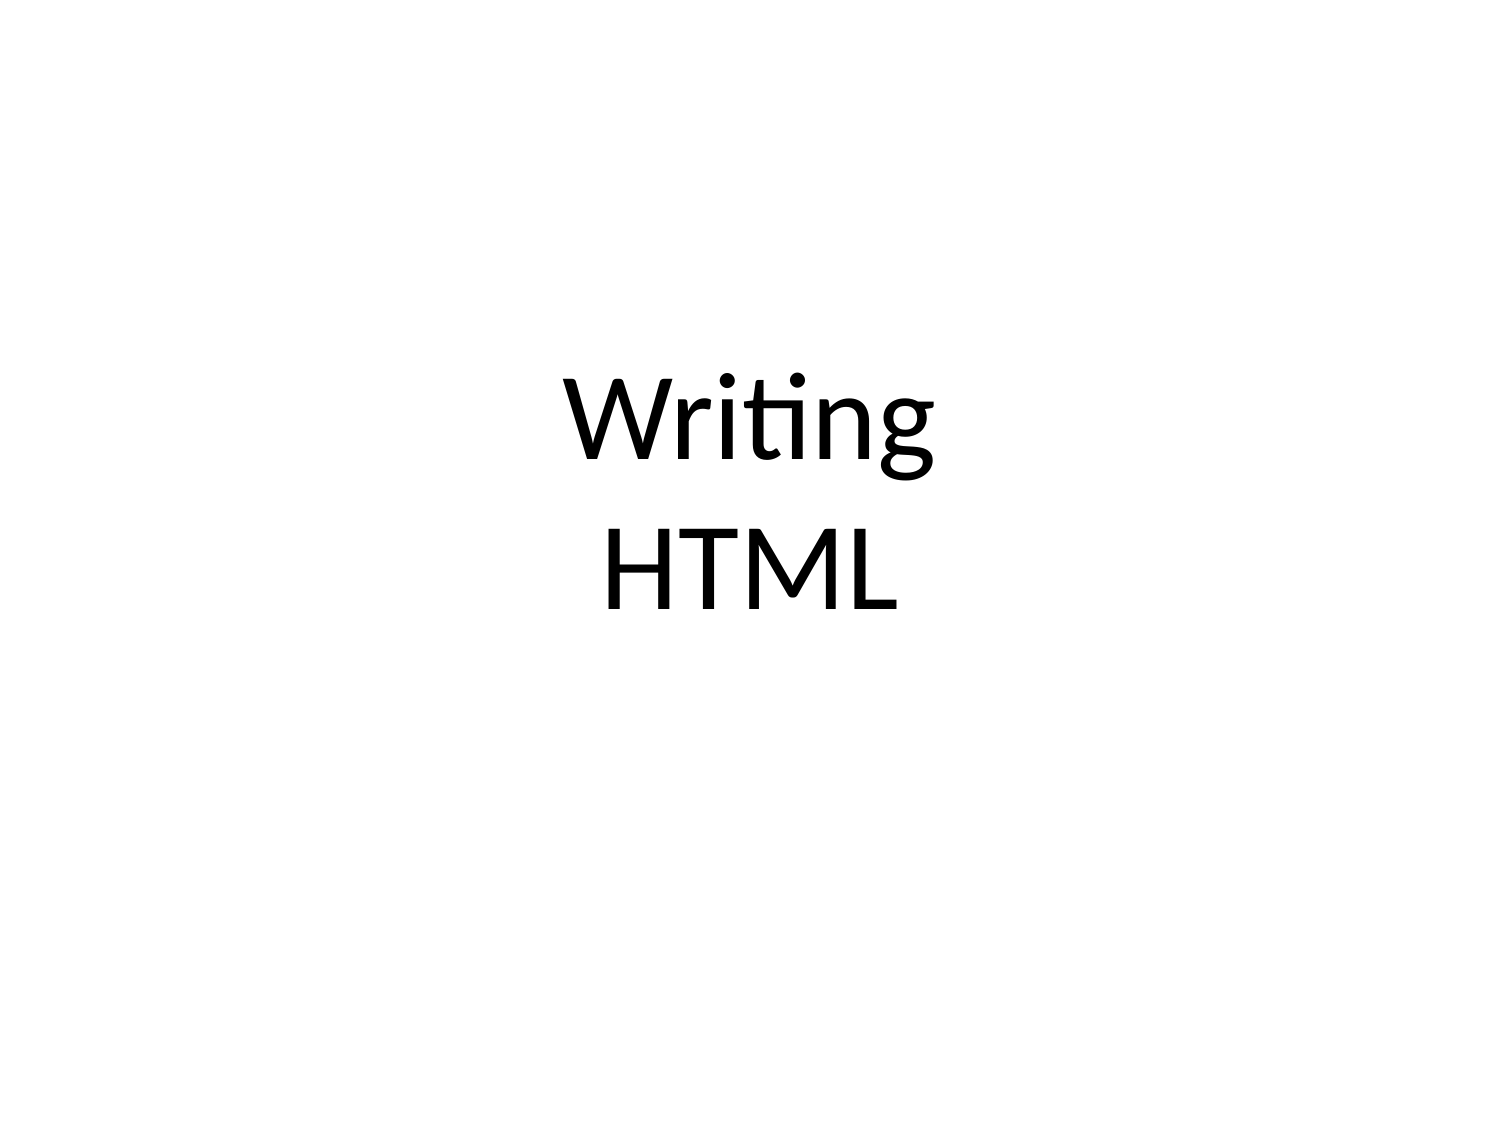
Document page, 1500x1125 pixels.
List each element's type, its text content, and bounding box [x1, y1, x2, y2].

text_box Writing HTML [374, 327, 1125, 643]
